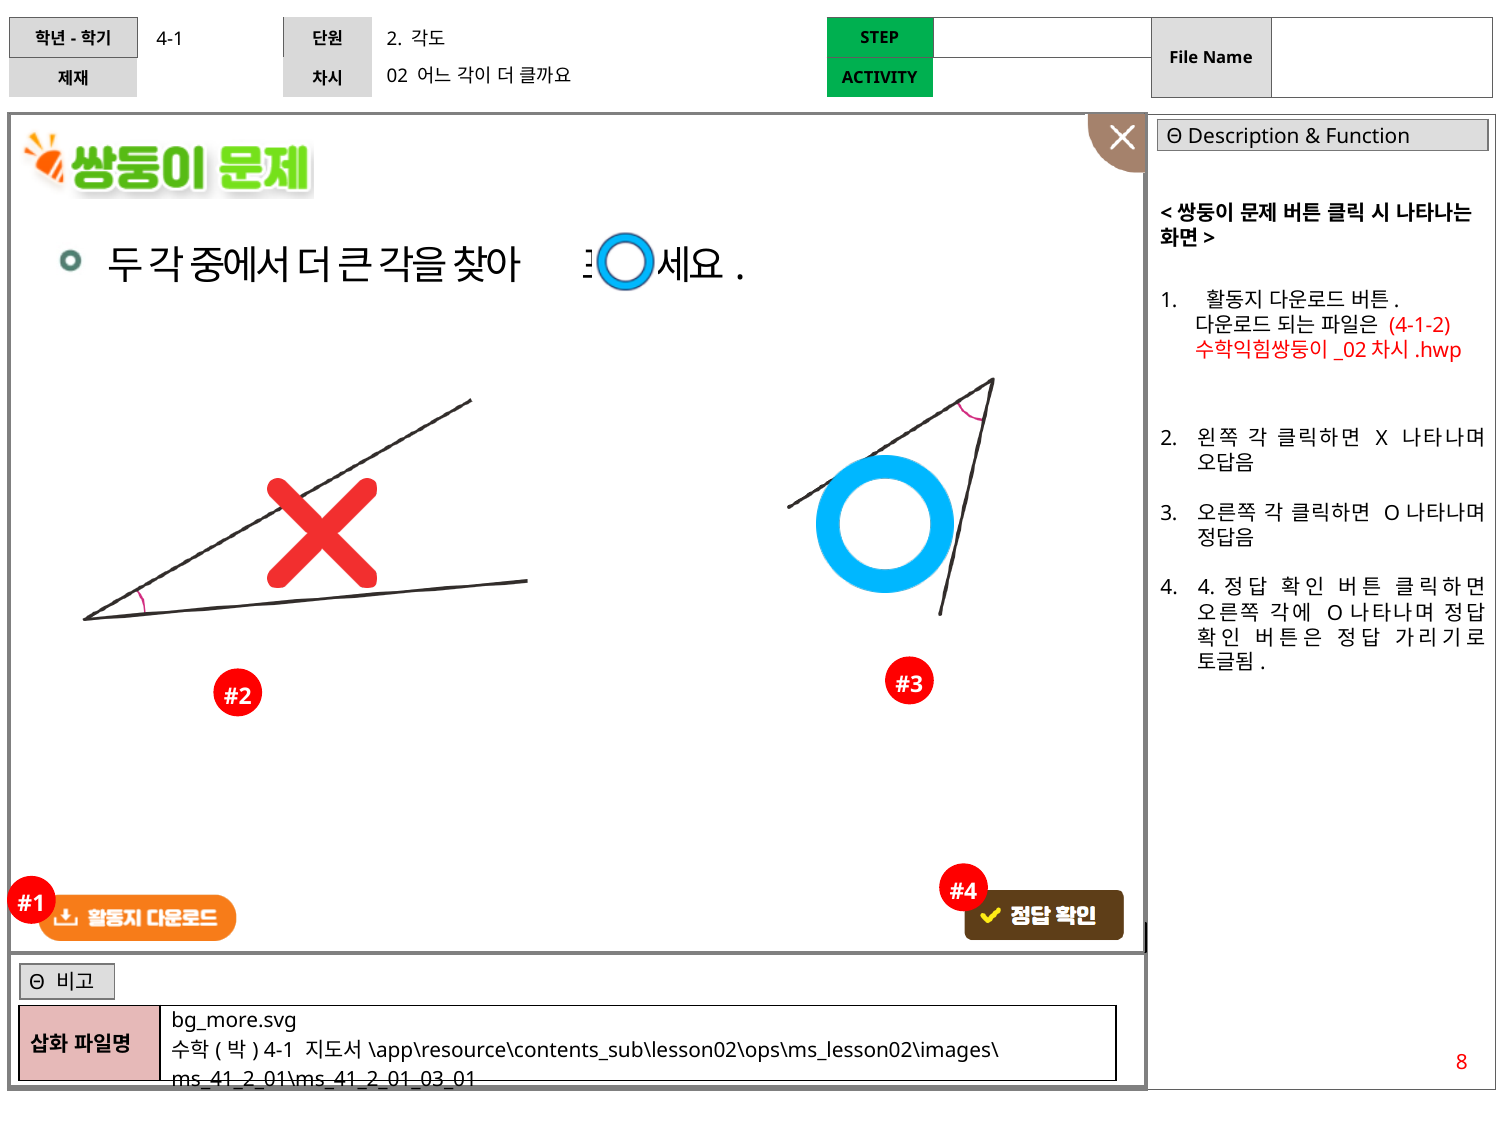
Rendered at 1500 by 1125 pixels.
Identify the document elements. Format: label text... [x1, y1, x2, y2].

text_box #4 [937, 861, 990, 913]
text_box 두 각 중에서 더 큰 각을 찾아 표 하세요. [661, 232, 1095, 295]
text_box 4-1 [141, 18, 284, 55]
text_box #1 [4, 873, 57, 926]
picture [17, 126, 314, 199]
text_box 2. 각도 [371, 18, 514, 55]
text_box <쌍둥이 문제 버튼 클릭 시 나타나는 화면> 활동지 다운로드 버튼. 다운로드 되는 파일은 (4-1-2)수학익힘쌍둥이_02차시.hwp 왼쪽 각 클릭하면 X 나타나며 오답음 오른쪽 각 클릭하면 O나타나며 정답음 4.정답 확인 버튼 클릭하면 오른쪽 각에 O나타나며 정답 확인 버튼은 정답 가리기로 토글됨. [1145, 160, 1500, 744]
picture [963, 887, 1126, 941]
text_box 02 어느 각이 더 클까요 [371, 55, 733, 96]
picture [28, 351, 1098, 632]
table_header bg_more.svg 수학(박) 4-1 지도서\app\resource\contents_sub\lesson02\ops\ms_lesson02\images\ms_41_2_01\ms_41_2_01_03_01 [161, 1006, 1115, 1080]
picture [37, 893, 237, 941]
text_box #2 [211, 666, 265, 719]
table_header Θ Description & Function [1158, 120, 1487, 150]
picture [592, 229, 658, 295]
text_box [8, 111, 1146, 954]
text_box [1271, 19, 1500, 59]
table_header 삽화 파일명 [20, 1006, 159, 1080]
text_box 두 각 중에서 더 큰 각을 찾아 표 하세요. [92, 232, 588, 295]
picture [56, 242, 87, 278]
text_box #3 [883, 654, 936, 707]
picture [1084, 113, 1145, 173]
